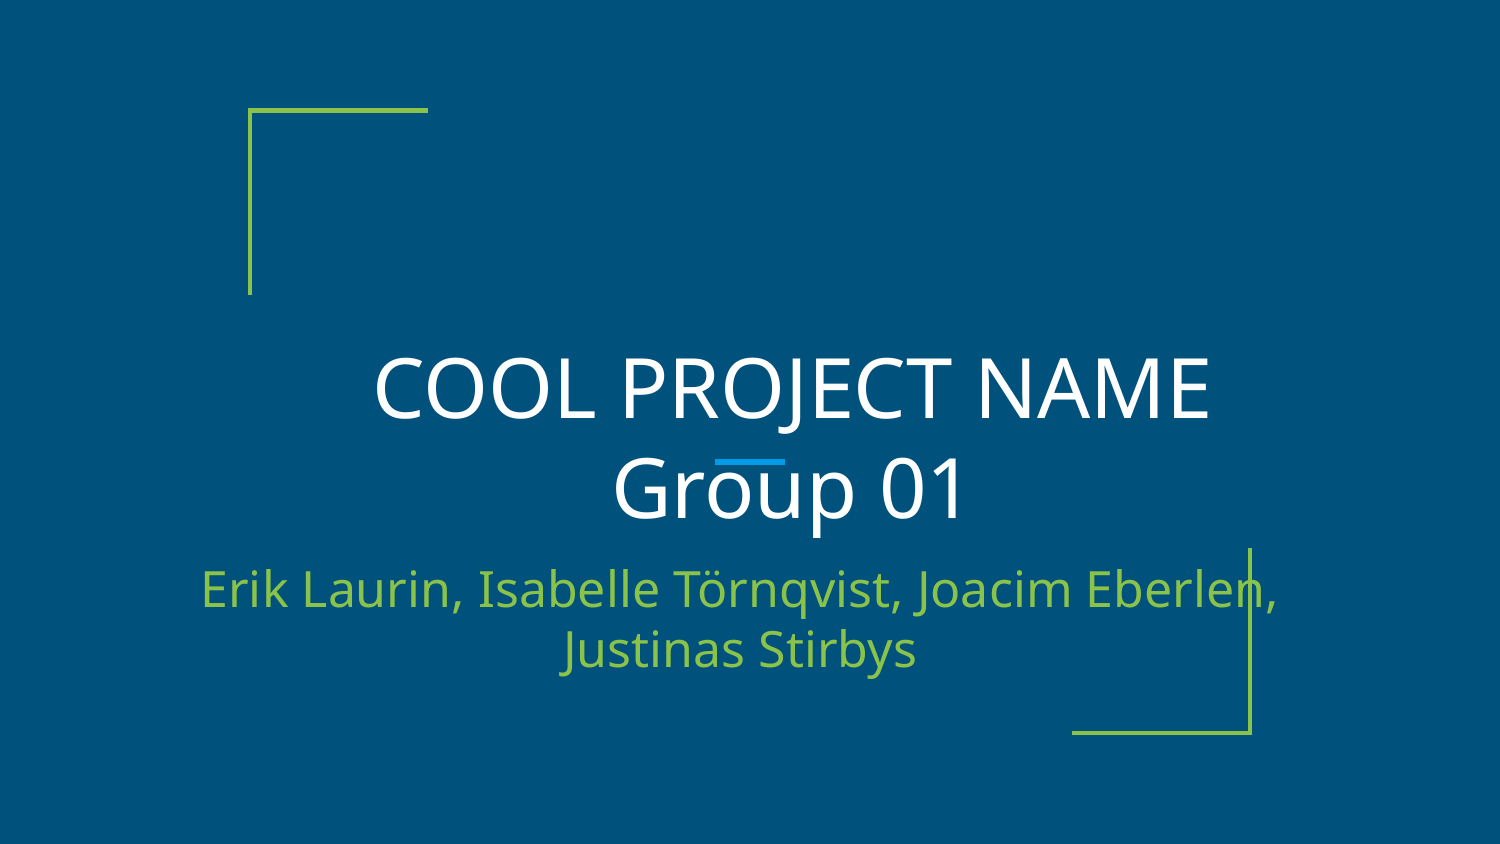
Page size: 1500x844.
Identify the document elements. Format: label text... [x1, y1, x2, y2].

subtitle Erik Laurin, Isabelle Törnqvist, Joacim Eberlen, Justinas Stirbys [175, 542, 1305, 788]
title COOL PROJECT NAME Group 01 [238, 103, 1348, 551]
